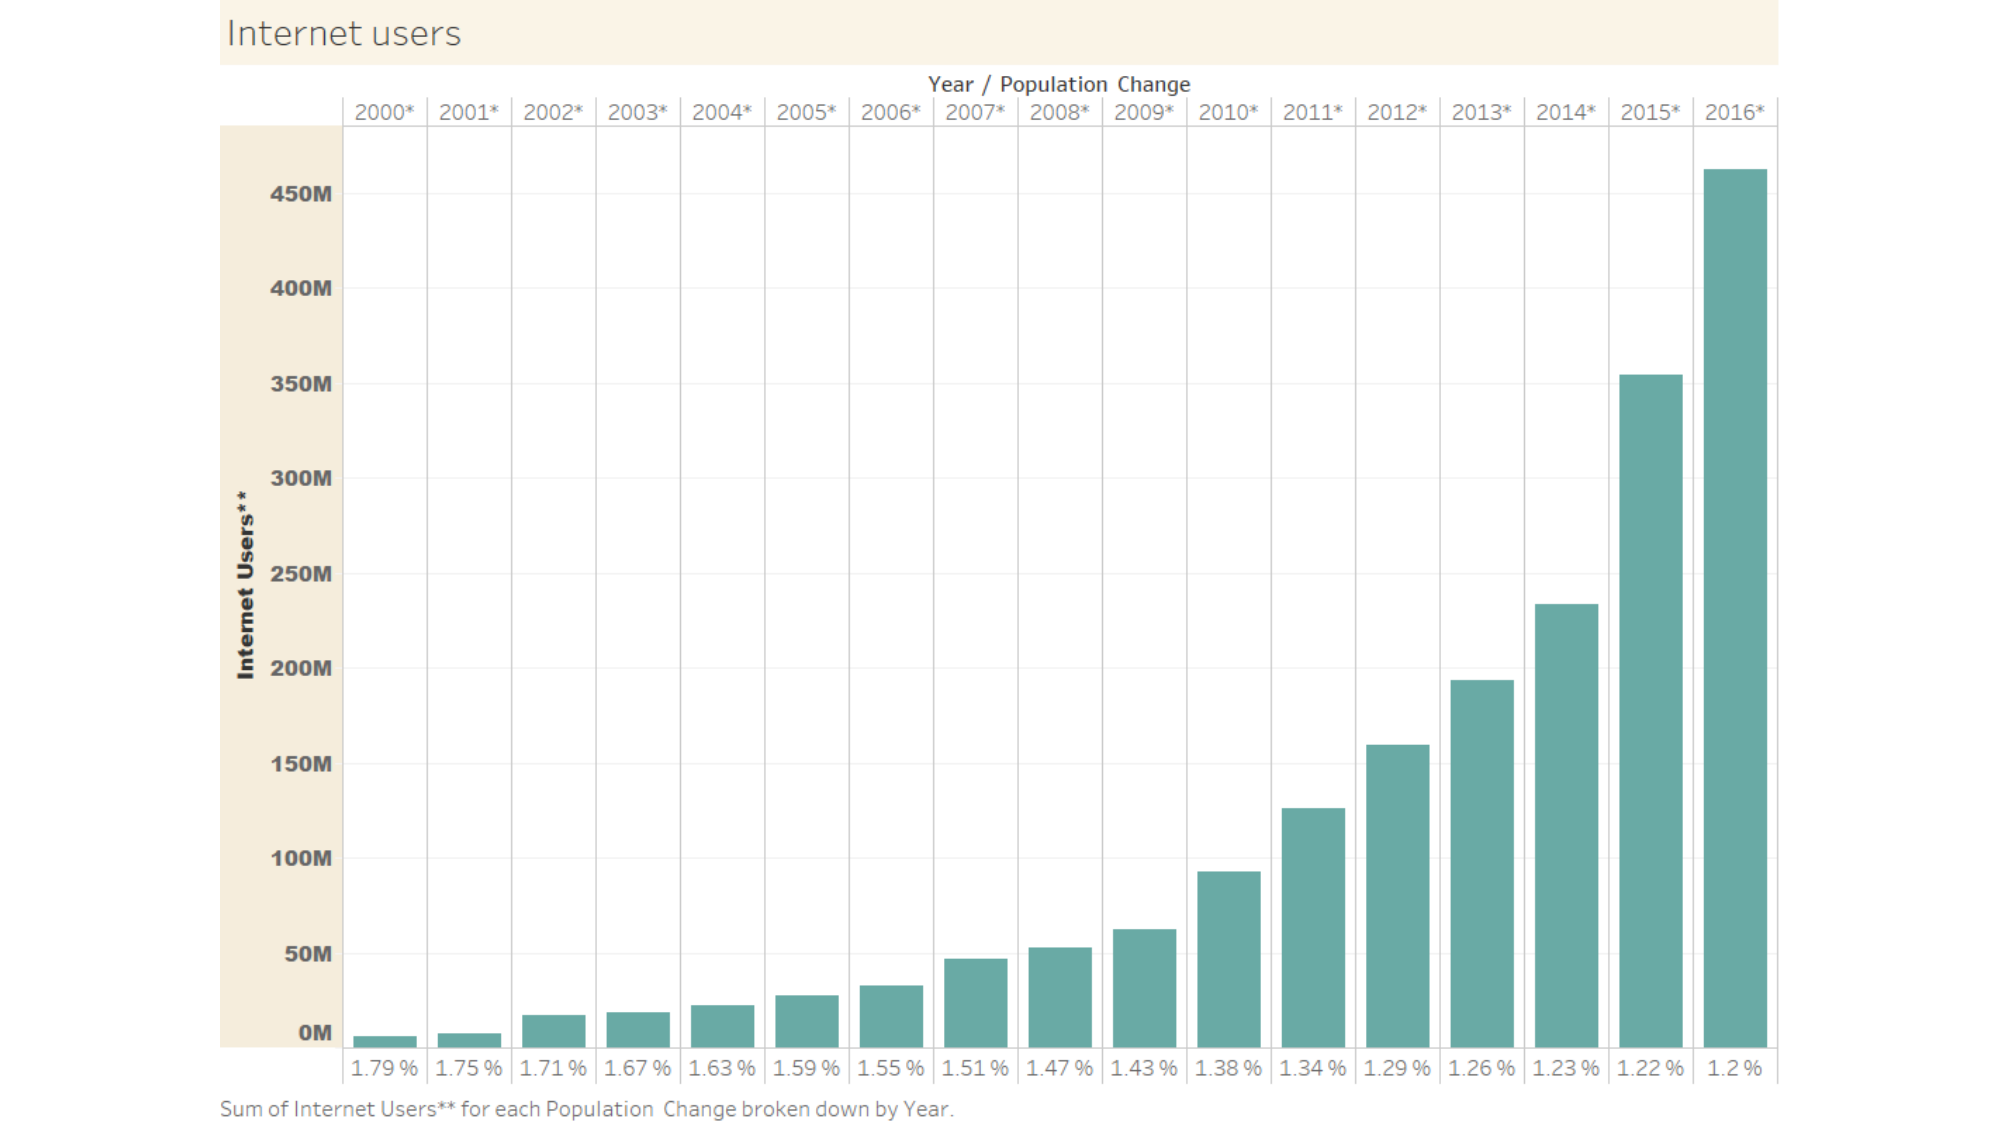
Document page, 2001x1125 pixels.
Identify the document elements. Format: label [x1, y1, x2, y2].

picture [220, 0, 1780, 1125]
